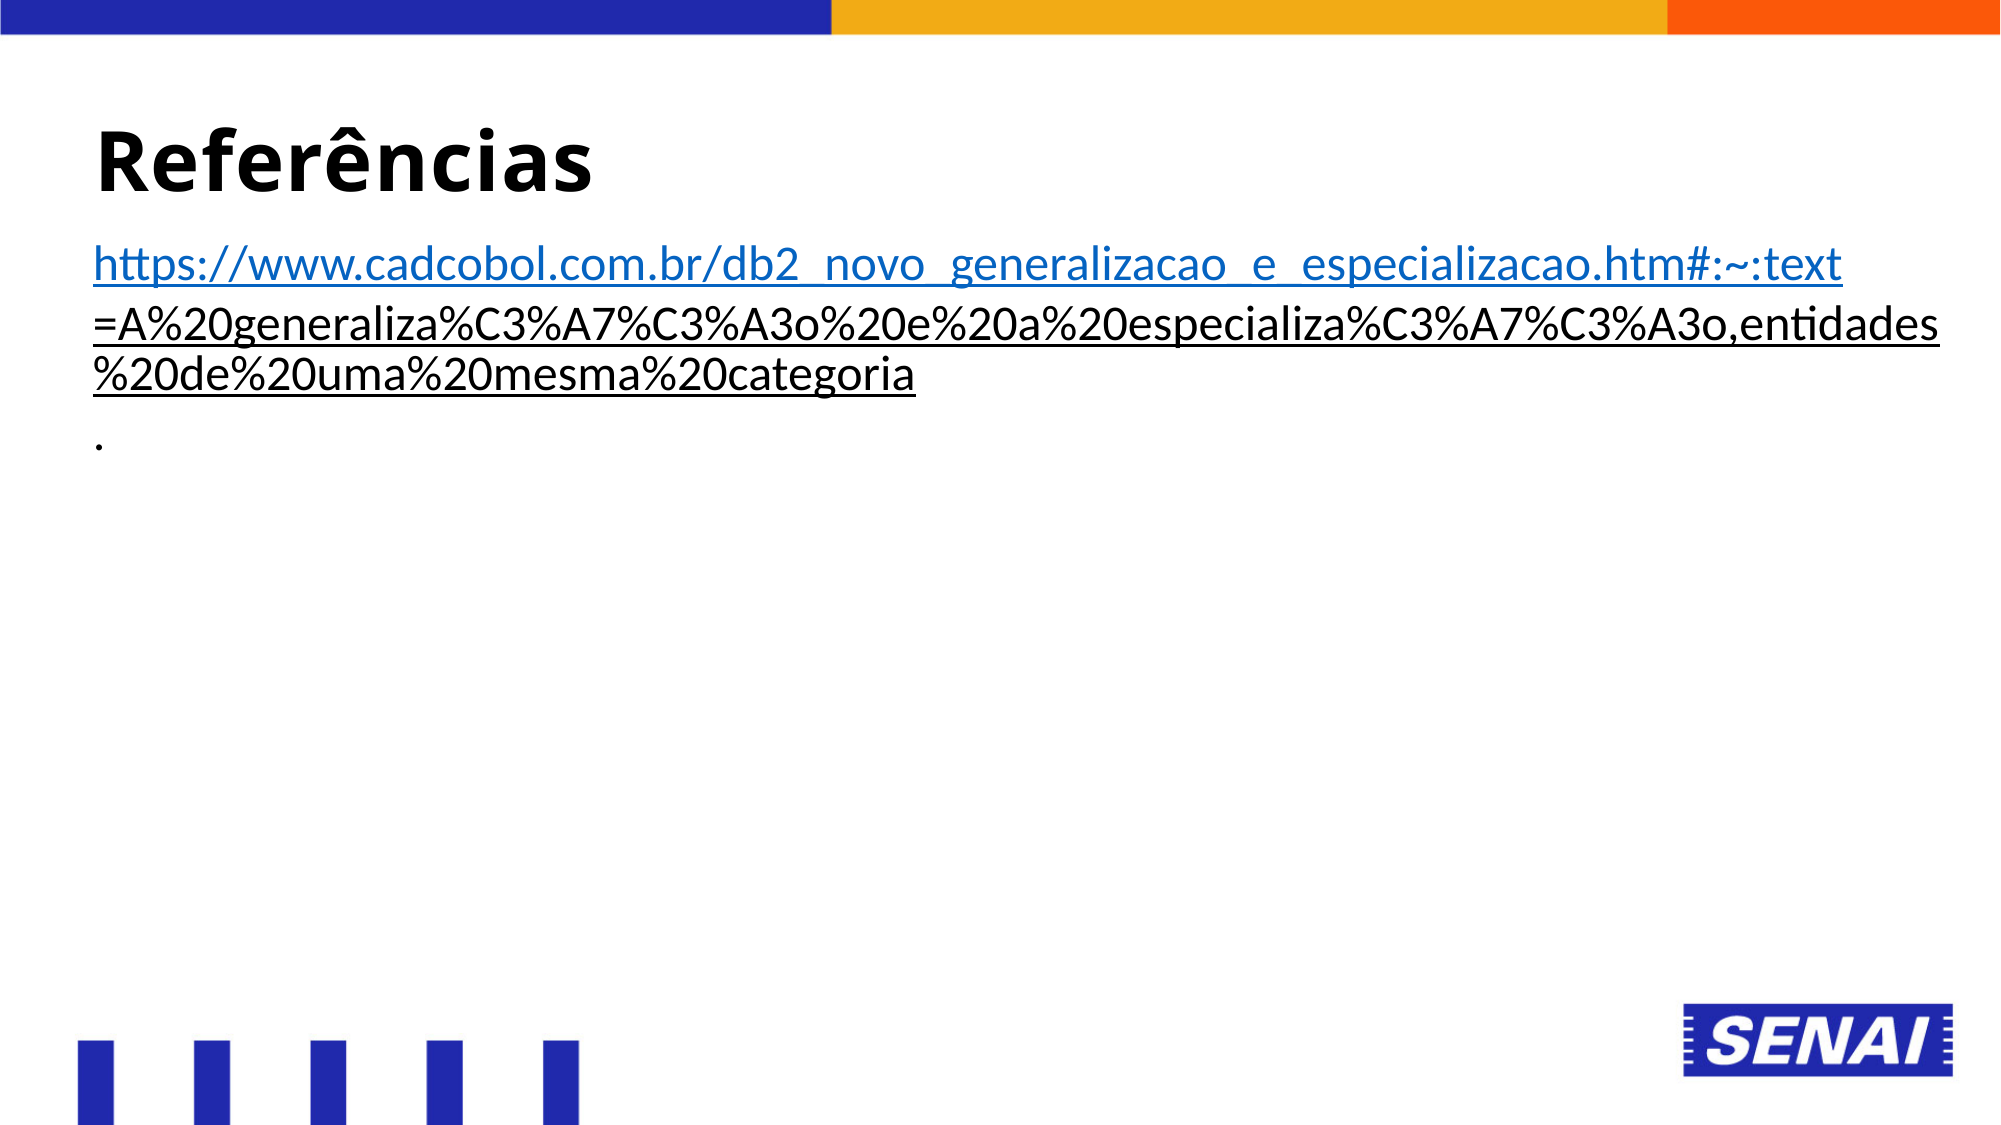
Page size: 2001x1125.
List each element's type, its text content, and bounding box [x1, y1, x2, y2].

text_box https://www.cadcobol.com.br/db2_novo_generalizacao_e_especializacao.htm#:~:text=A%20generaliza%C3%A7%C3%A3o%20e%20a%20especializa%C3%A7%C3%A3o,entidades%20de%20uma%20mesma%20categoria. [92, 230, 1967, 651]
picture [0, 0, 2001, 1125]
text_box Referências [94, 108, 1907, 209]
